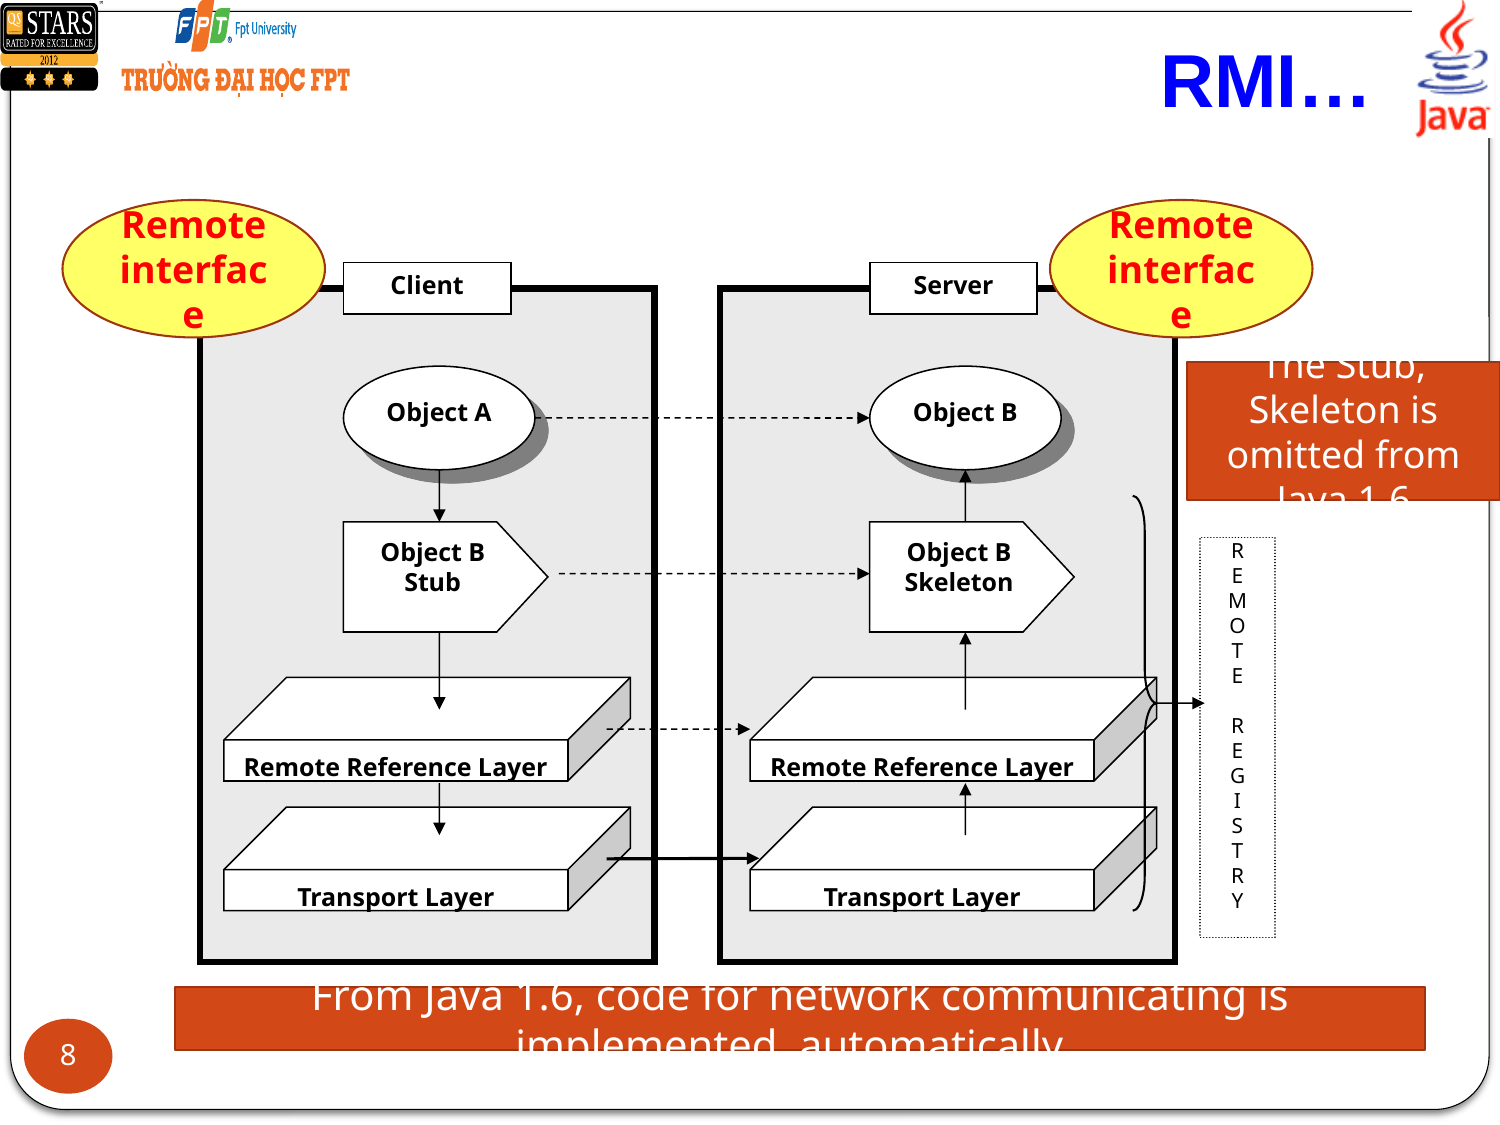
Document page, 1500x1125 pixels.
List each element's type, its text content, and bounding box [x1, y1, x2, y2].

text_box Remote interface [1050, 198, 1314, 314]
text_box From Java 1.6, code for network communicating is implemented automatically [174, 986, 1426, 1051]
text_box The Stub, Skeleton is omitted from Java 1.6 [1283, 361, 1500, 501]
title RMI… [237, 24, 1388, 138]
slide_number 8 [23, 1018, 113, 1094]
text_box Remote interface [61, 198, 325, 339]
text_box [199, 262, 1276, 963]
picture [1412, 0, 1494, 138]
